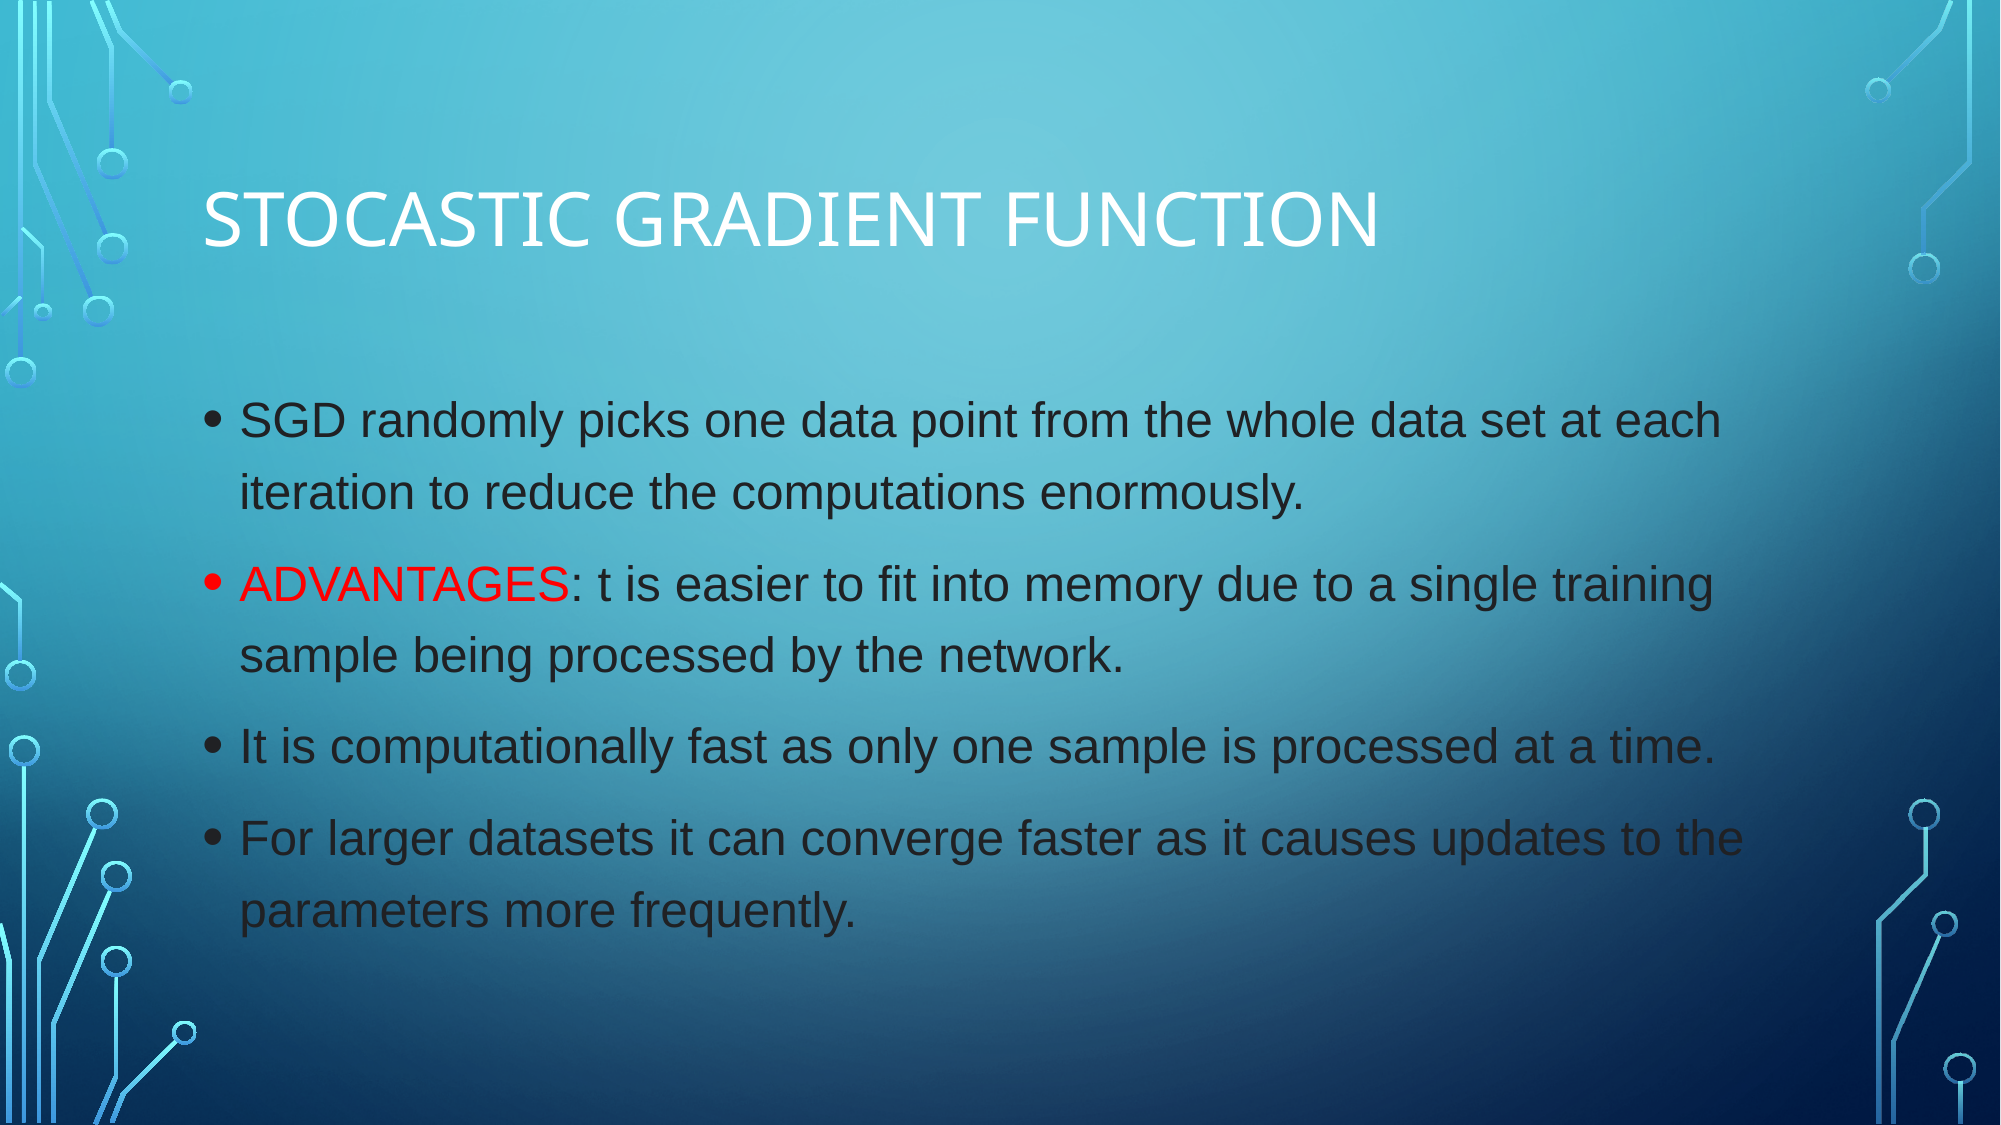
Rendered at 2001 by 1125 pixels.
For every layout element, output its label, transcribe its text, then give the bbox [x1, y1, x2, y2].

list SGD randomly picks one data point from the whole data set at each iteration to reduce the computations enormously. ADVANTAGES: t is easier to fit into memory due to a single training sample being processed by the network. It is computationally fast as only one sample is processed at a time. For larger datasets it can converge faster as it causes updates to the parameters more frequently. [187, 369, 1813, 950]
title STOCASTIC GRADIENT FUNCTION [187, 101, 1813, 344]
